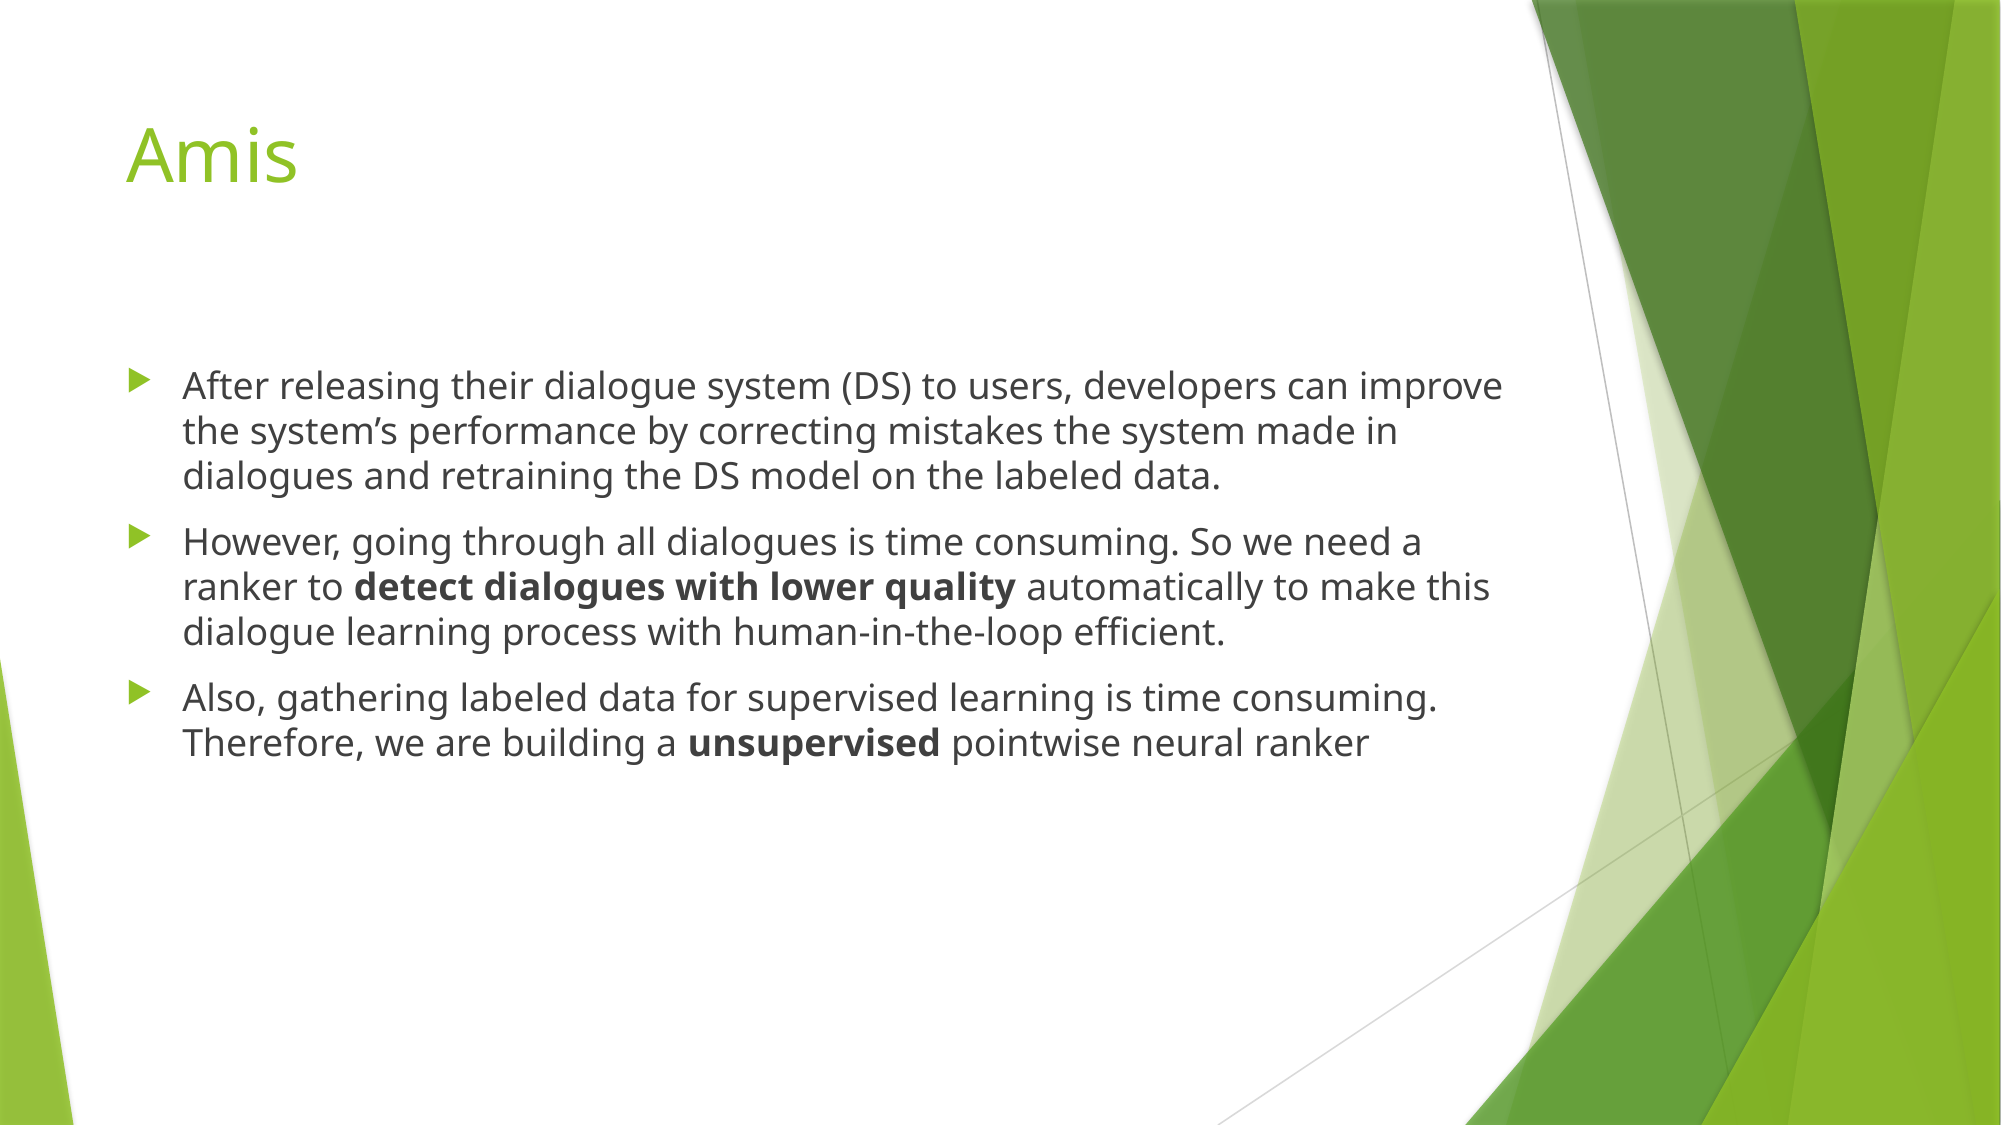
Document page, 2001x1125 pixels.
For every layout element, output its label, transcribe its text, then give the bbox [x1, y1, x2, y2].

title Amis [111, 99, 1522, 317]
list After releasing their dialogue system (DS) to users, developers can improve the system’s performance by correcting mistakes the system made in dialogues and retraining the DS model on the labeled data. However, going through all dialogues is time consuming. So we need a ranker to detect dialogues with lower quality automatically to make this dialogue learning process with human-in-the-loop efficient. Also, gathering labeled data for supervised learning is time consuming. Therefore, we are building a unsupervised pointwise neural ranker [111, 354, 1522, 992]
